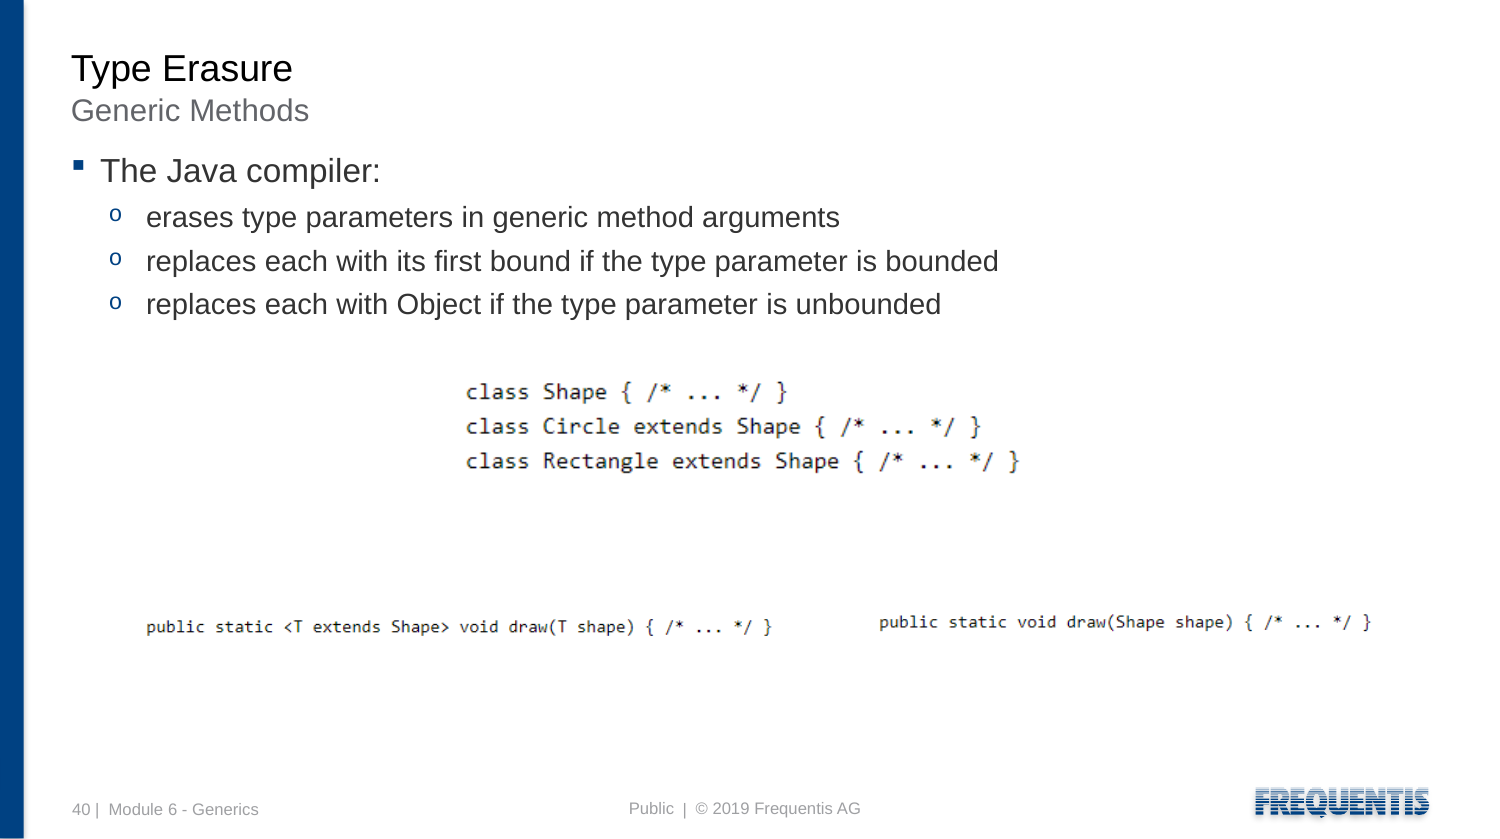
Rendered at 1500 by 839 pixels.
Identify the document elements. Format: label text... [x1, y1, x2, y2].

picture [424, 349, 1096, 501]
picture [124, 600, 819, 661]
title Type Erasure [70, 44, 1430, 92]
picture [847, 588, 1430, 661]
list Generic Methods [70, 94, 1430, 142]
list The Java compiler: erases type parameters in generic method arguments replaces each with its first bound if the type parameter is bounded replaces each with Object if the type parameter is unbounded [70, 153, 1430, 757]
